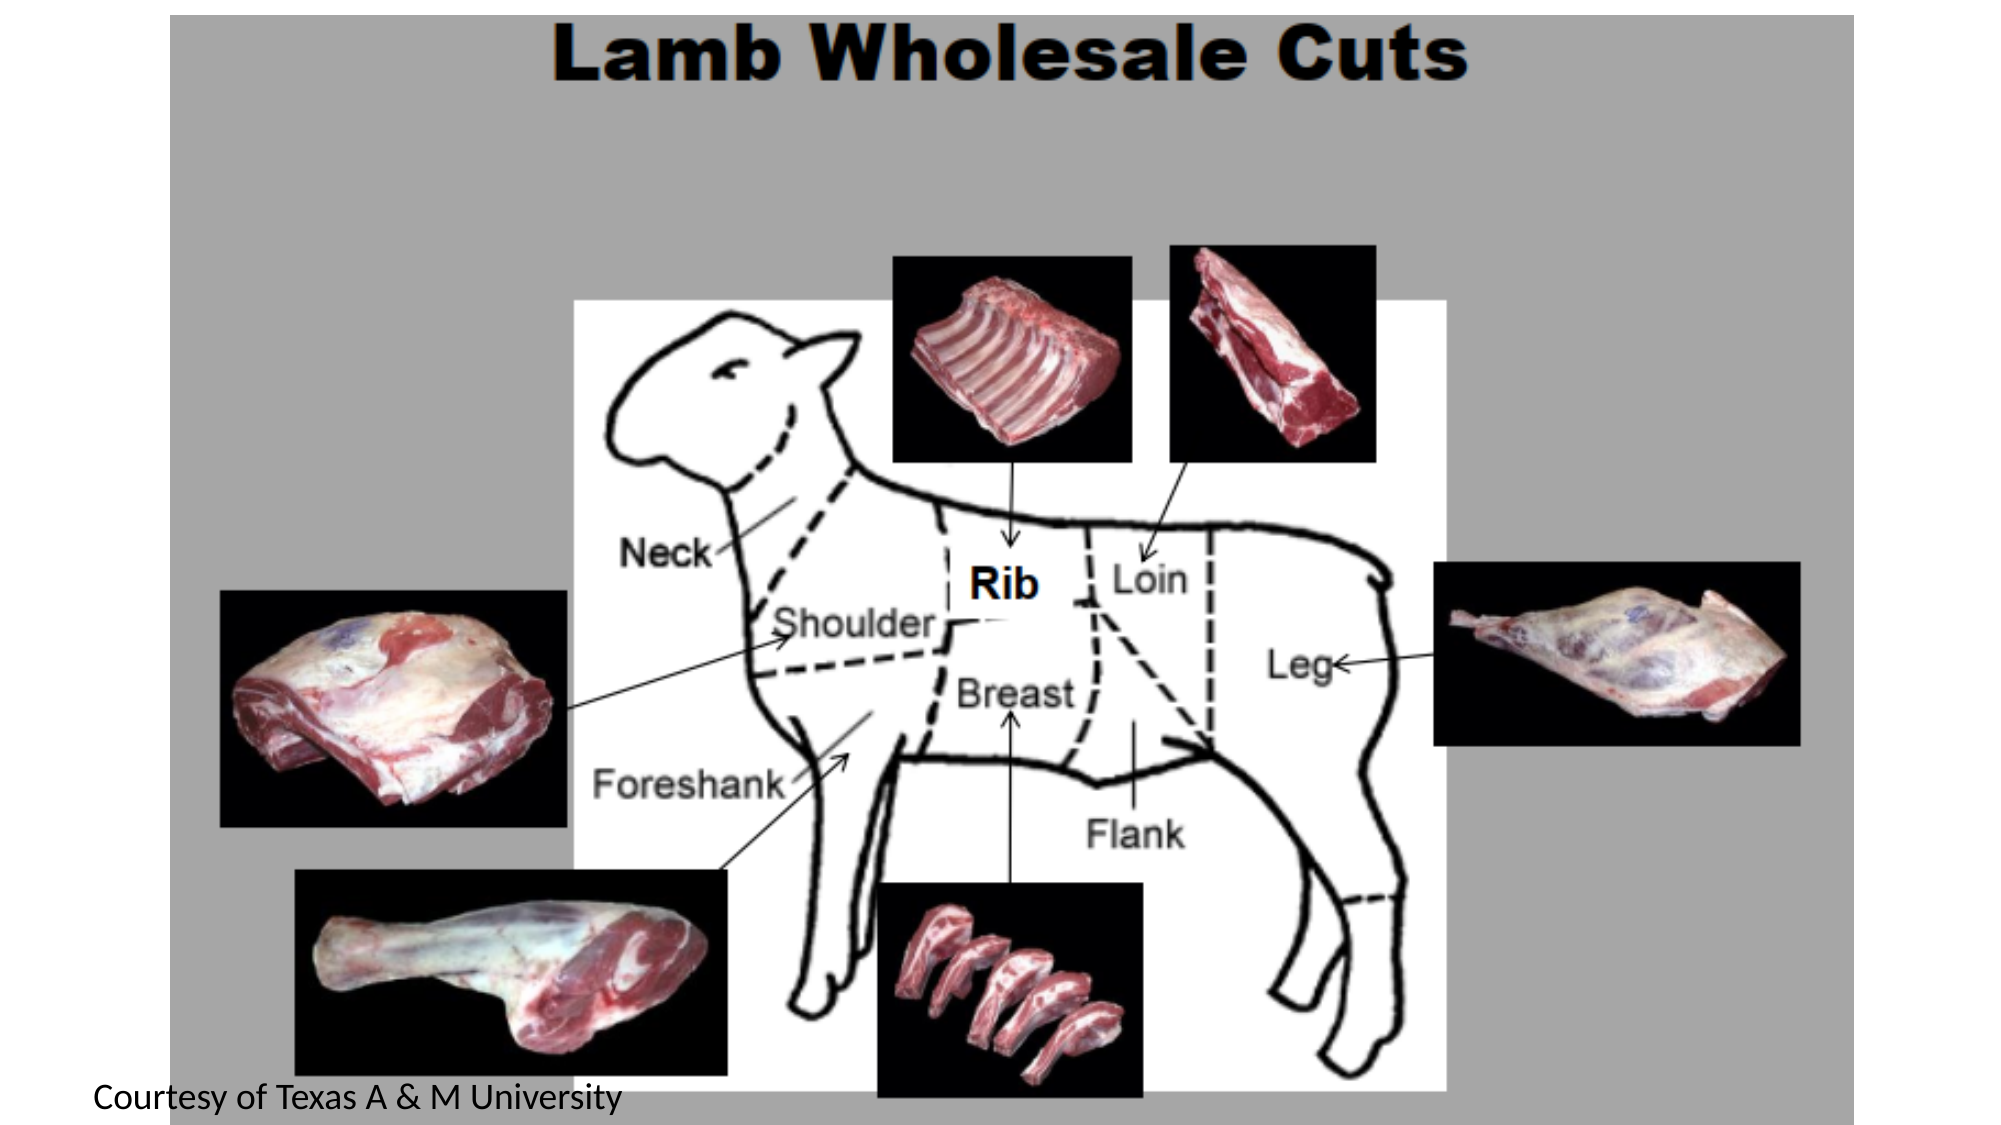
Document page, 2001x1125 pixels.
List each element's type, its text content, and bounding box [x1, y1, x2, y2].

text_box Courtesy of Texas A & M University [78, 1064, 170, 1125]
picture [170, 15, 1854, 1125]
